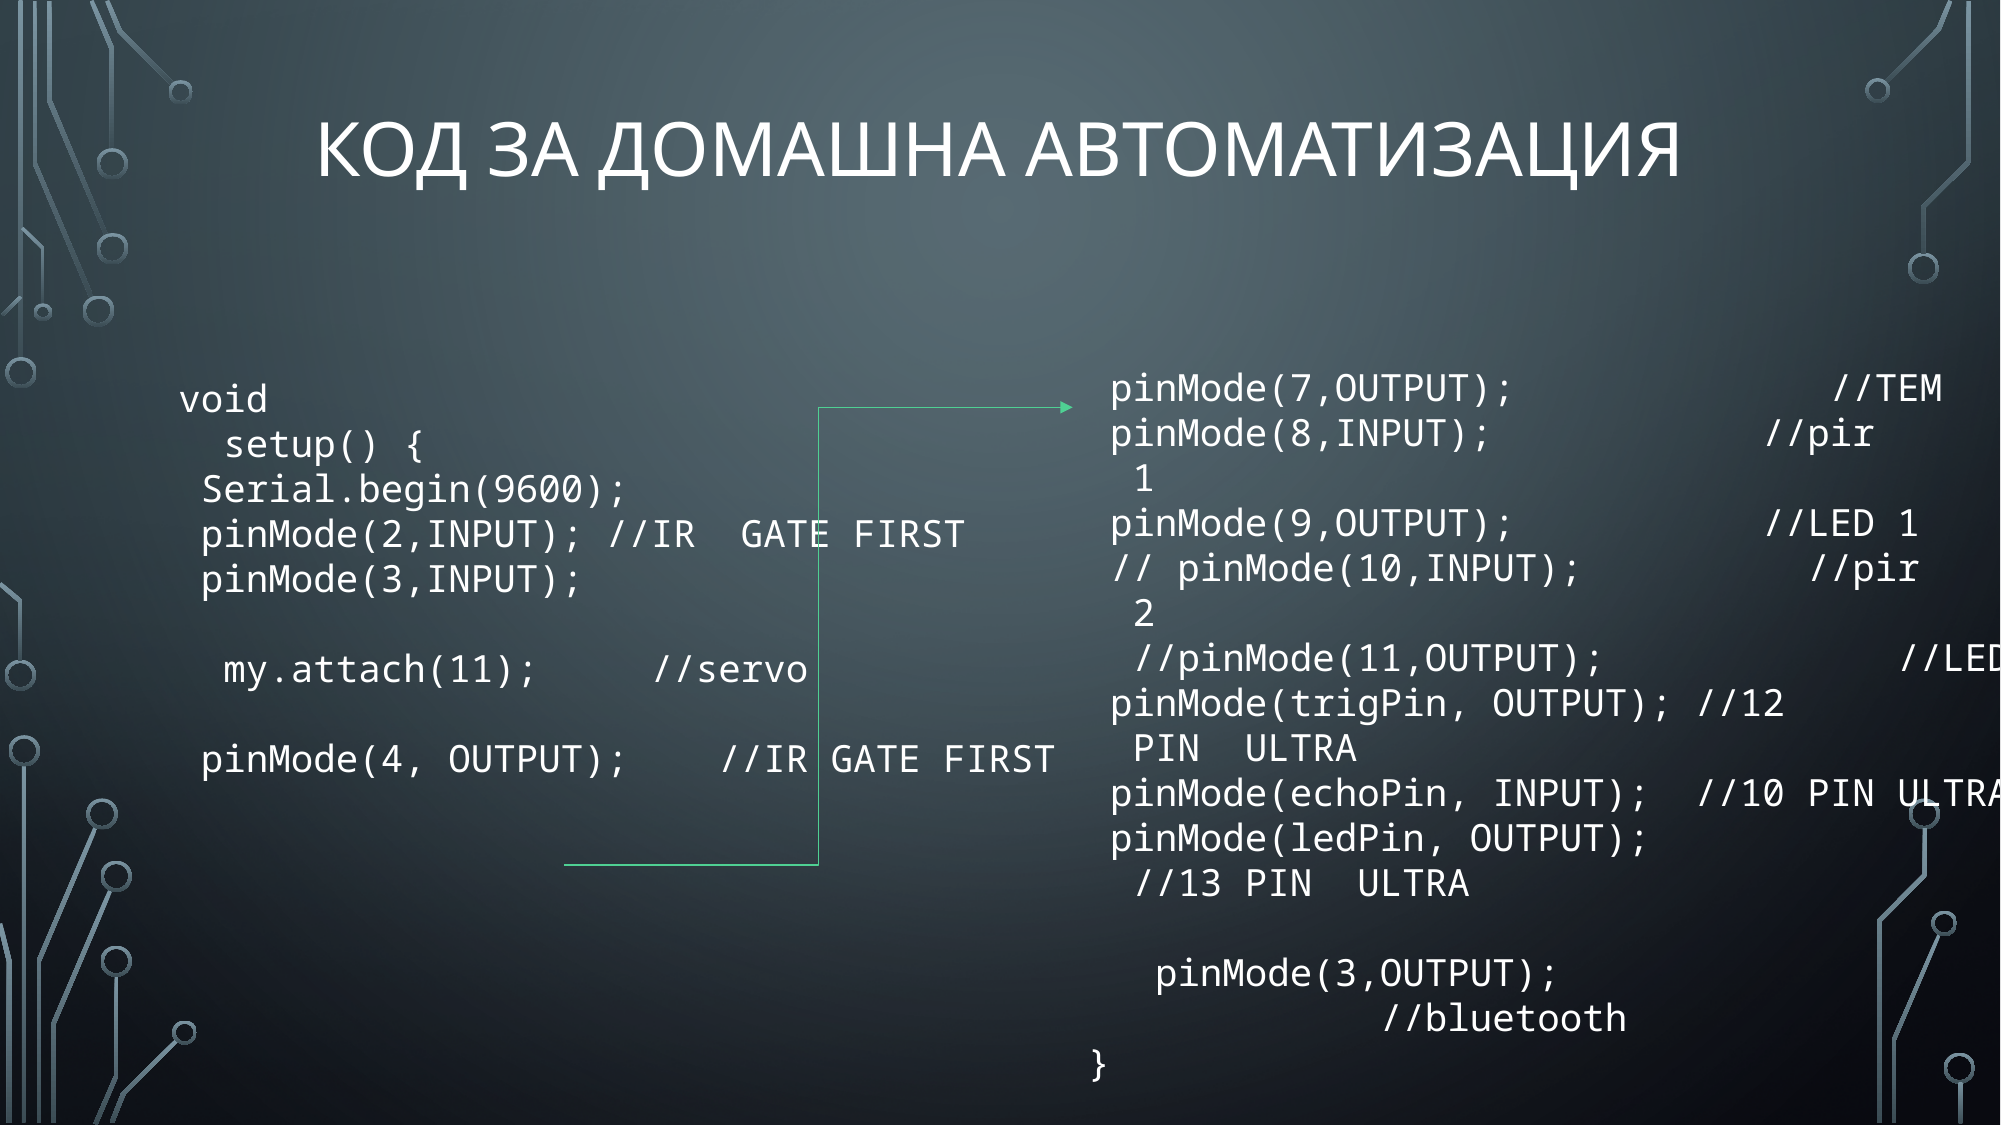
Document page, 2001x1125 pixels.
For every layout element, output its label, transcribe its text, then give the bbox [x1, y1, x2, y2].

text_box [563, 407, 1073, 866]
text_box void setup() { Serial.begin(9600); pinMode(2,INPUT); //IR GATE FIRST pinMode(3,INPUT); my.attach(11); //servo pinMode(4, OUTPUT); //IR GATE FIRST [163, 368, 1072, 788]
text_box pinMode(7,OUTPUT); //TEM pinMode(8,INPUT); //pir 1 pinMode(9,OUTPUT); //LED 1 // pinMode(10,INPUT); //pir 2 //pinMode(11,OUTPUT); //LED2 pinMode(trigPin, OUTPUT); //12 PIN ULTRA pinMode(echoPin, INPUT); //10 PIN ULTRA pinMode(ledPin, OUTPUT); //13 PIN ULTRA pinMode(3,OUTPUT); //bluetooth } [1072, 356, 2000, 1092]
text_box Код за домашна автоматизация [187, 30, 1813, 274]
